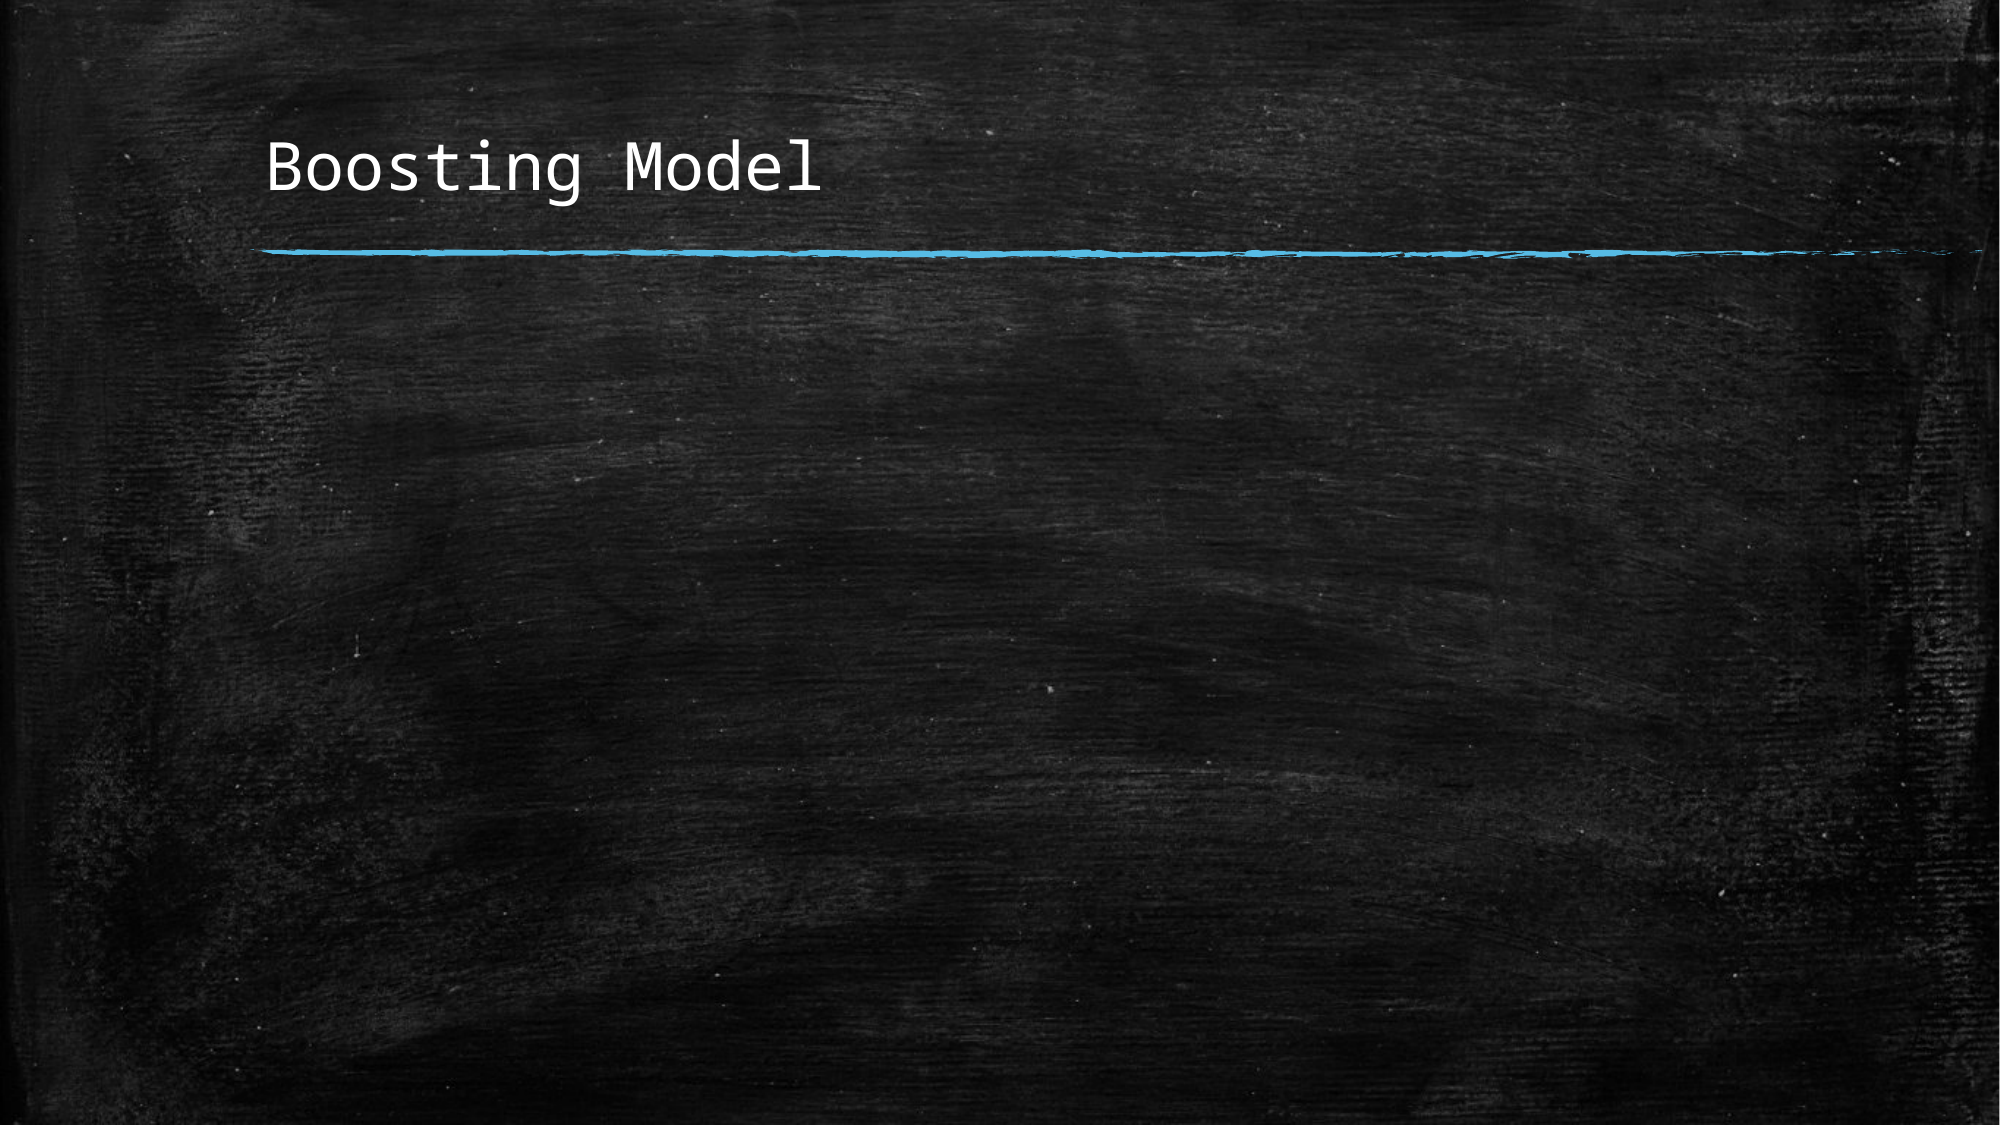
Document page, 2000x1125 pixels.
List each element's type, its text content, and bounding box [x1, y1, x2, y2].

title Boosting Model [249, 45, 1750, 213]
